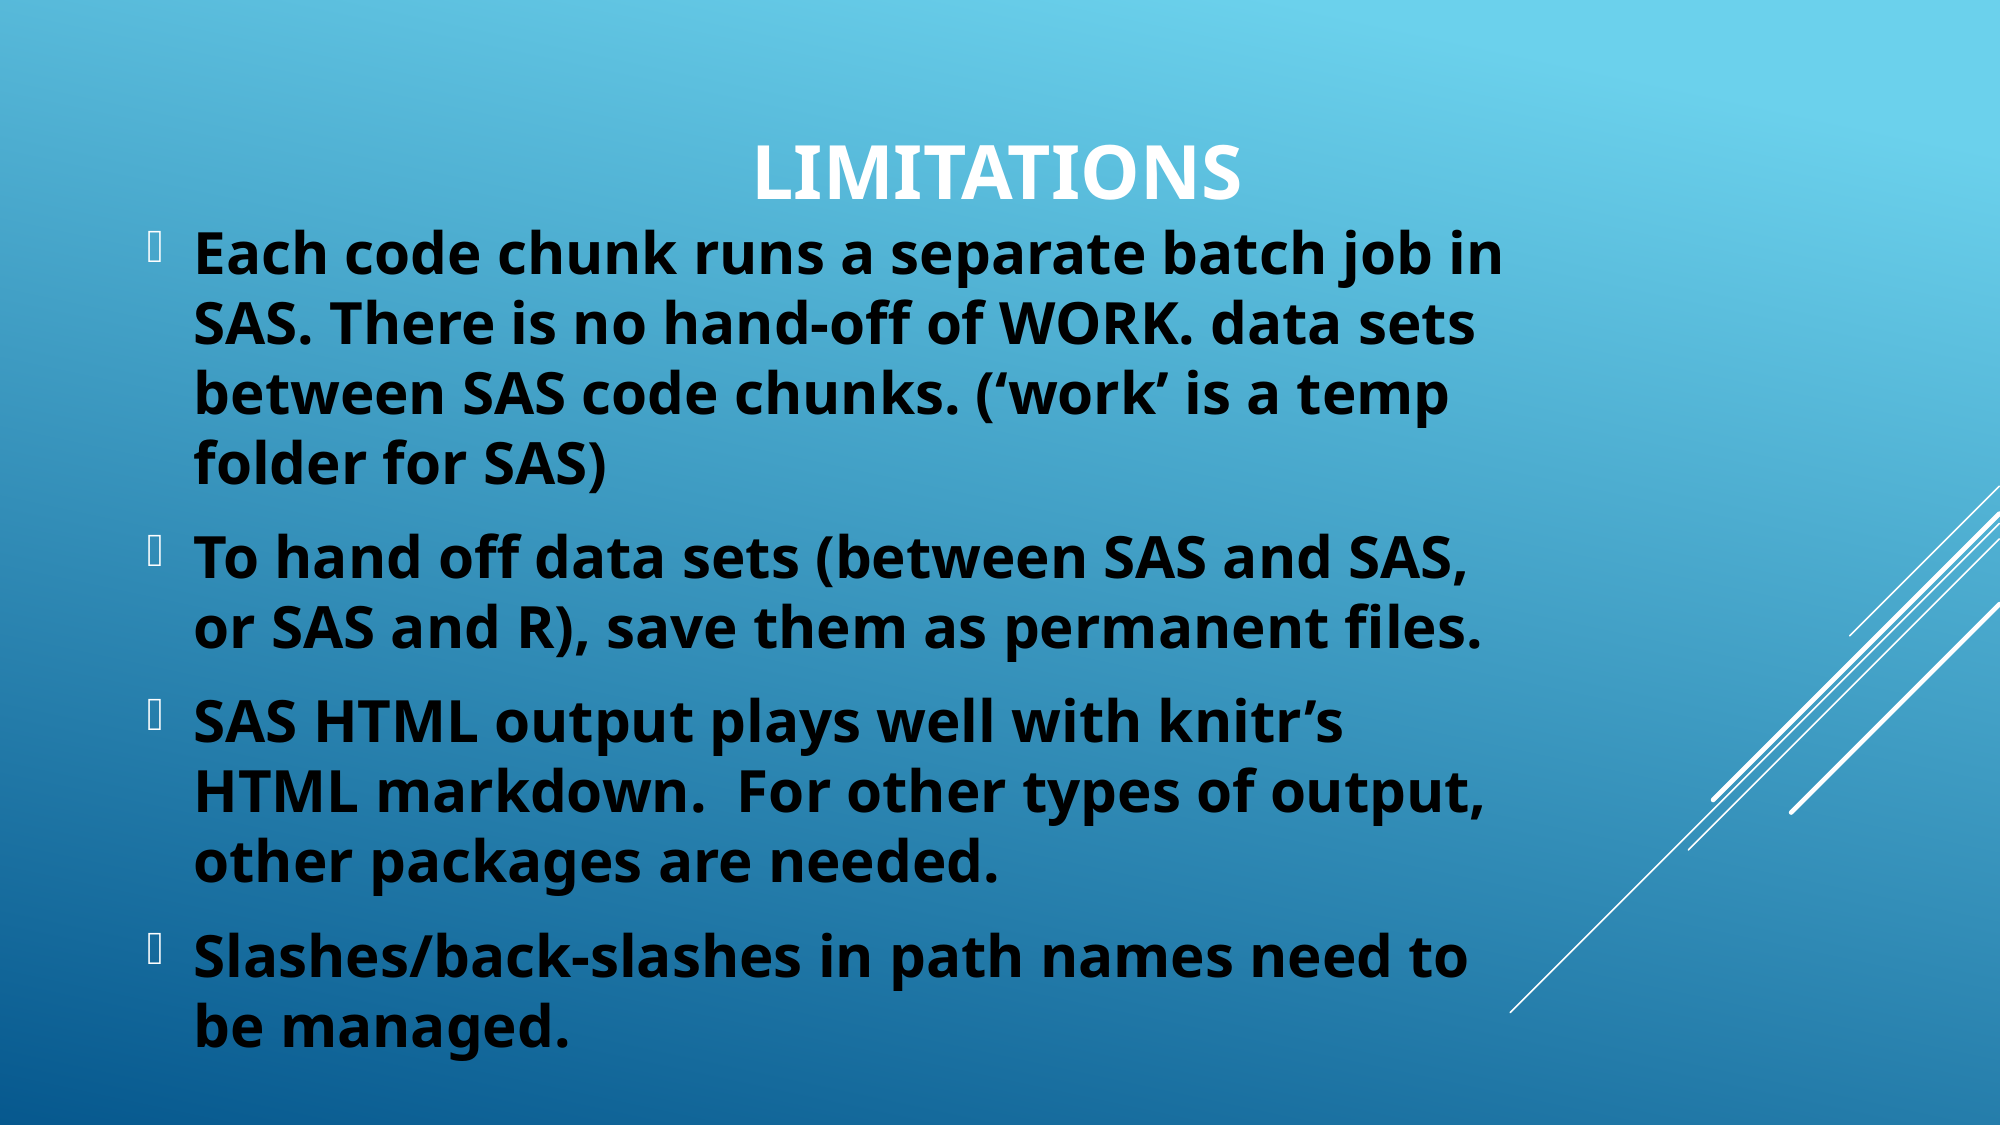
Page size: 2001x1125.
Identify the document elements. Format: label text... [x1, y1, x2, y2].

title Limitations [131, 61, 1863, 278]
list Each code chunk runs a separate batch job in SAS. There is no hand-off of WORK. data sets between SAS code chunks. (‘work’ is a temp folder for SAS) To hand off data sets (between SAS and SAS, or SAS and R), save them as permanent files. SAS HTML output plays well with knitr’s HTML markdown. For other types of output, other packages are needed. Slashes/back-slashes in path names need to be managed. [131, 324, 1536, 951]
